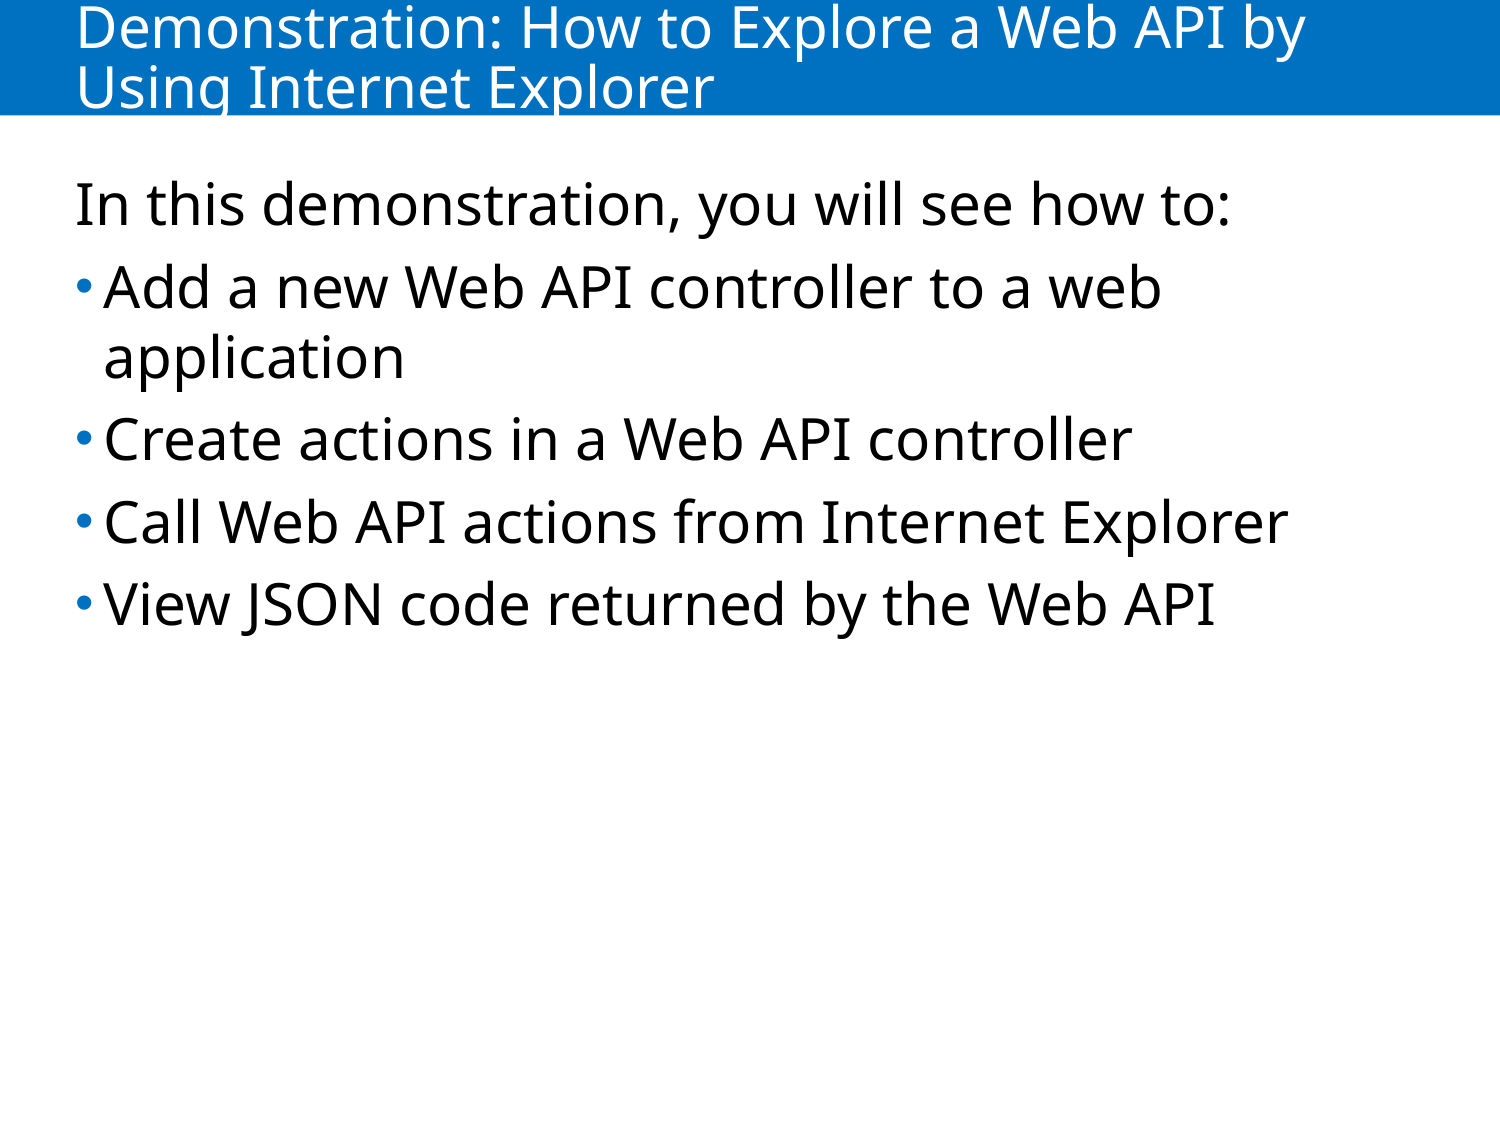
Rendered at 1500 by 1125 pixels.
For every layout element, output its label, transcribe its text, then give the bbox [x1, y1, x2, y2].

title Demonstration: How to Explore a Web API by Using Internet Explorer [75, 0, 1351, 122]
text_box In this demonstration, you will see how to: Add a new Web API controller to a web application Create actions in a Web API controller Call Web API actions from Internet Explorer View JSON code returned by the Web API [75, 167, 1408, 1012]
